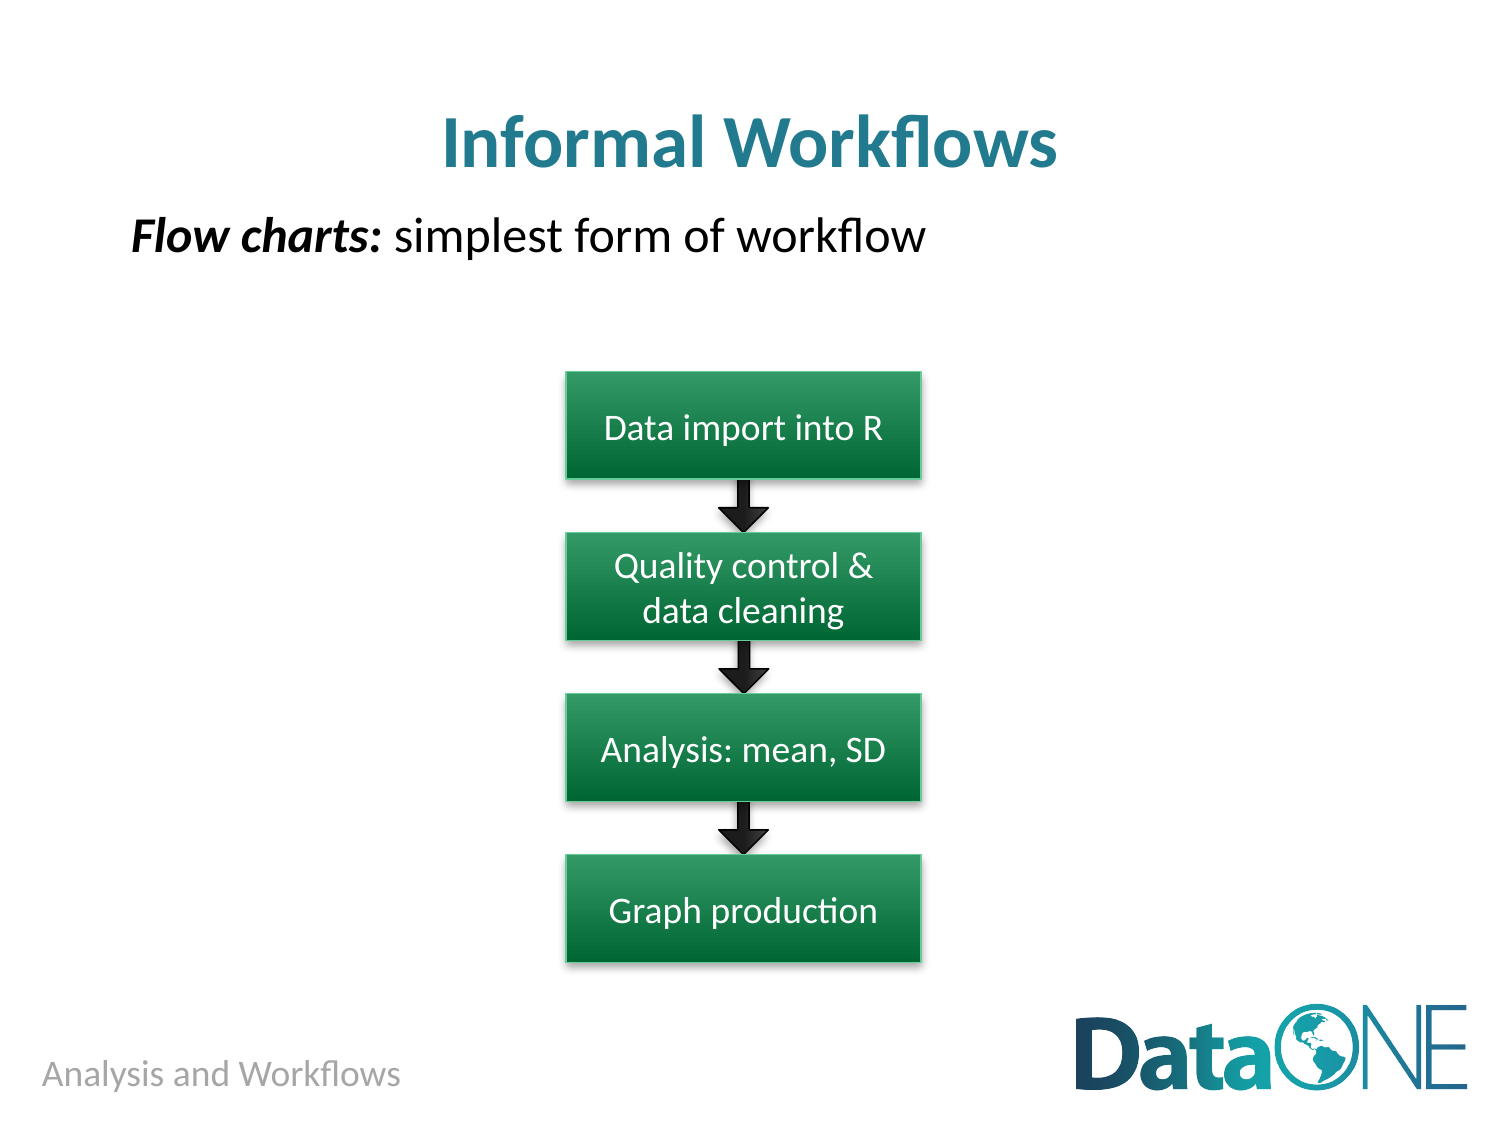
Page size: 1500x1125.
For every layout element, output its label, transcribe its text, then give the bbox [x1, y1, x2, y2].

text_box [565, 371, 922, 963]
list Flow charts: simplest form of workflow [98, 196, 1410, 973]
title Informal Workflows [0, 80, 1500, 196]
picture [1074, 1000, 1471, 1095]
